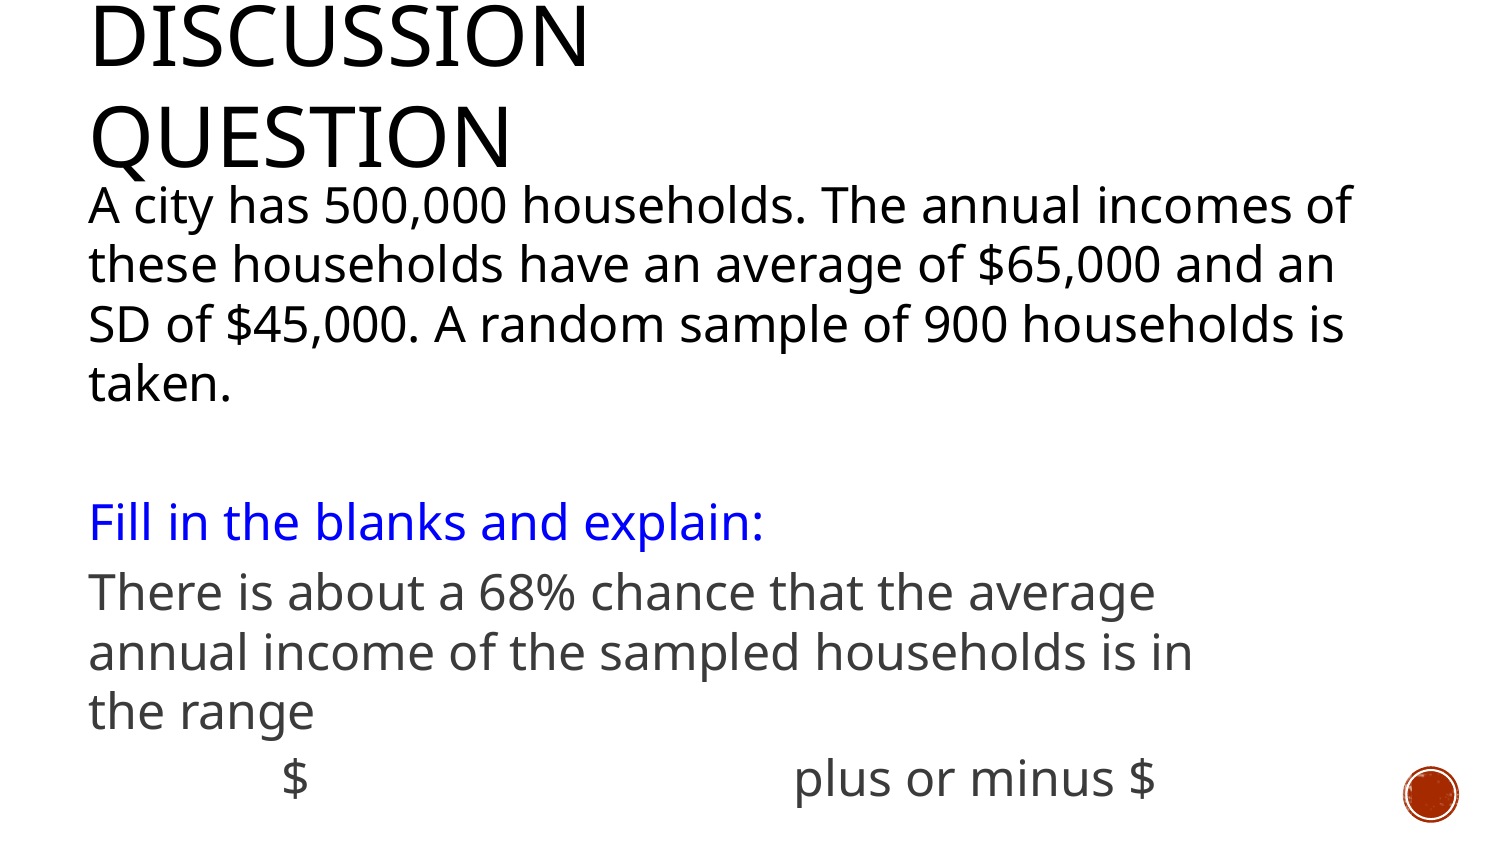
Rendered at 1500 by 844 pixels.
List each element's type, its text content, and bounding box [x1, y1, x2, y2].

text_box A city has 500,000 households. The annual incomes of these households have an average of $65,000 and an SD of $45,000. A random sample of 900 households is taken. Fill in the blanks and explain: There is about a 68% chance that the average annual income of the sampled households is in the range $ plus or minus $ [86, 169, 1369, 844]
title Discussion Question [86, 0, 837, 169]
